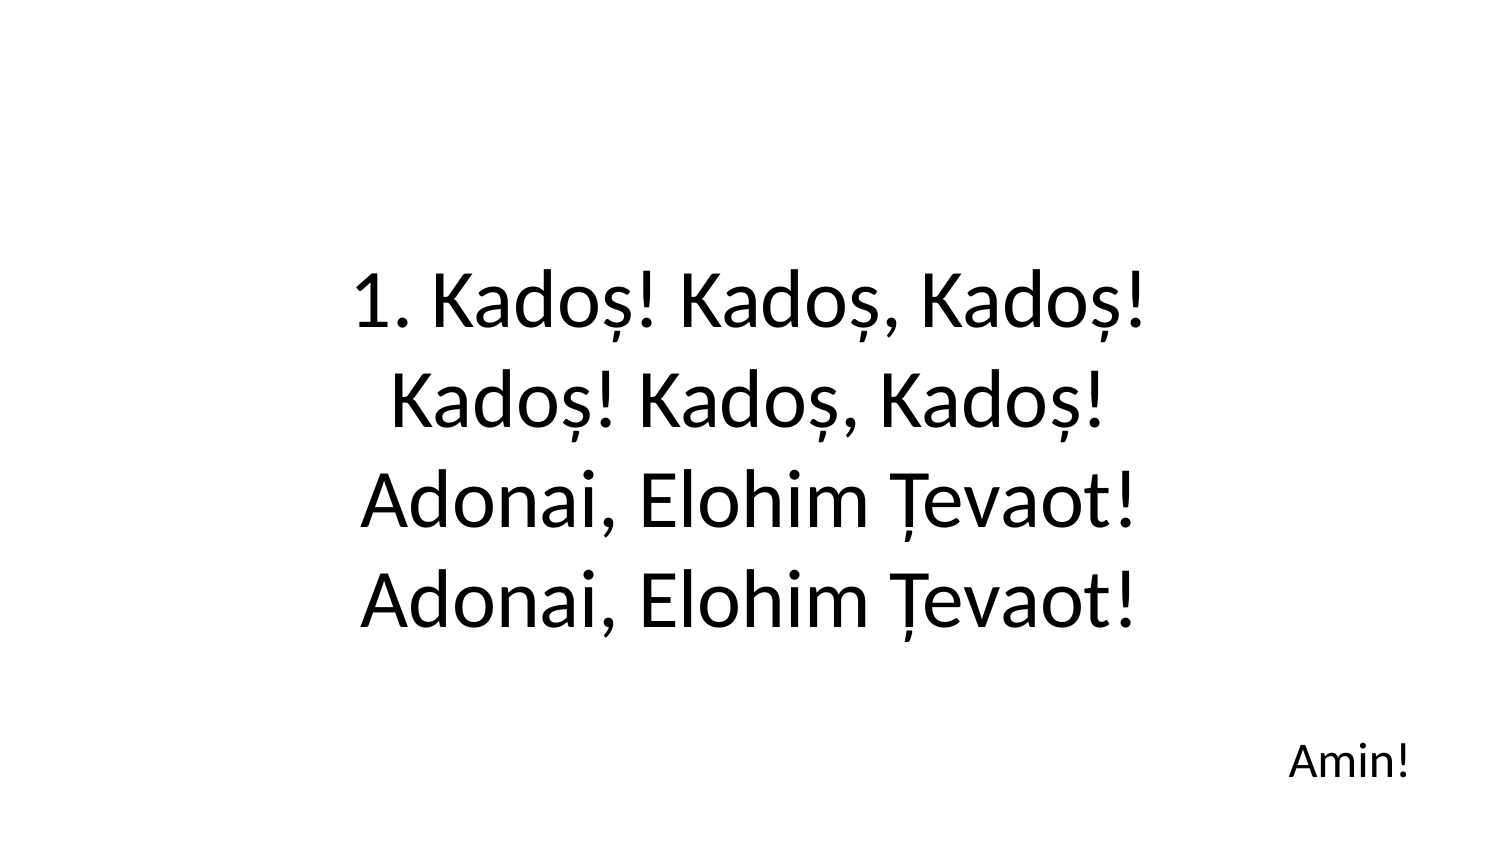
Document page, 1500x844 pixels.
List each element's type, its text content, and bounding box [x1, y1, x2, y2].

text_box 1. Kadoș! Kadoș, Kadoș! Kadoș! Kadoș, Kadoș! Adonai, Elohim Țevaot! Adonai, Elohim Țevaot! [334, 192, 1165, 652]
text_box Amin! [1273, 674, 1427, 795]
